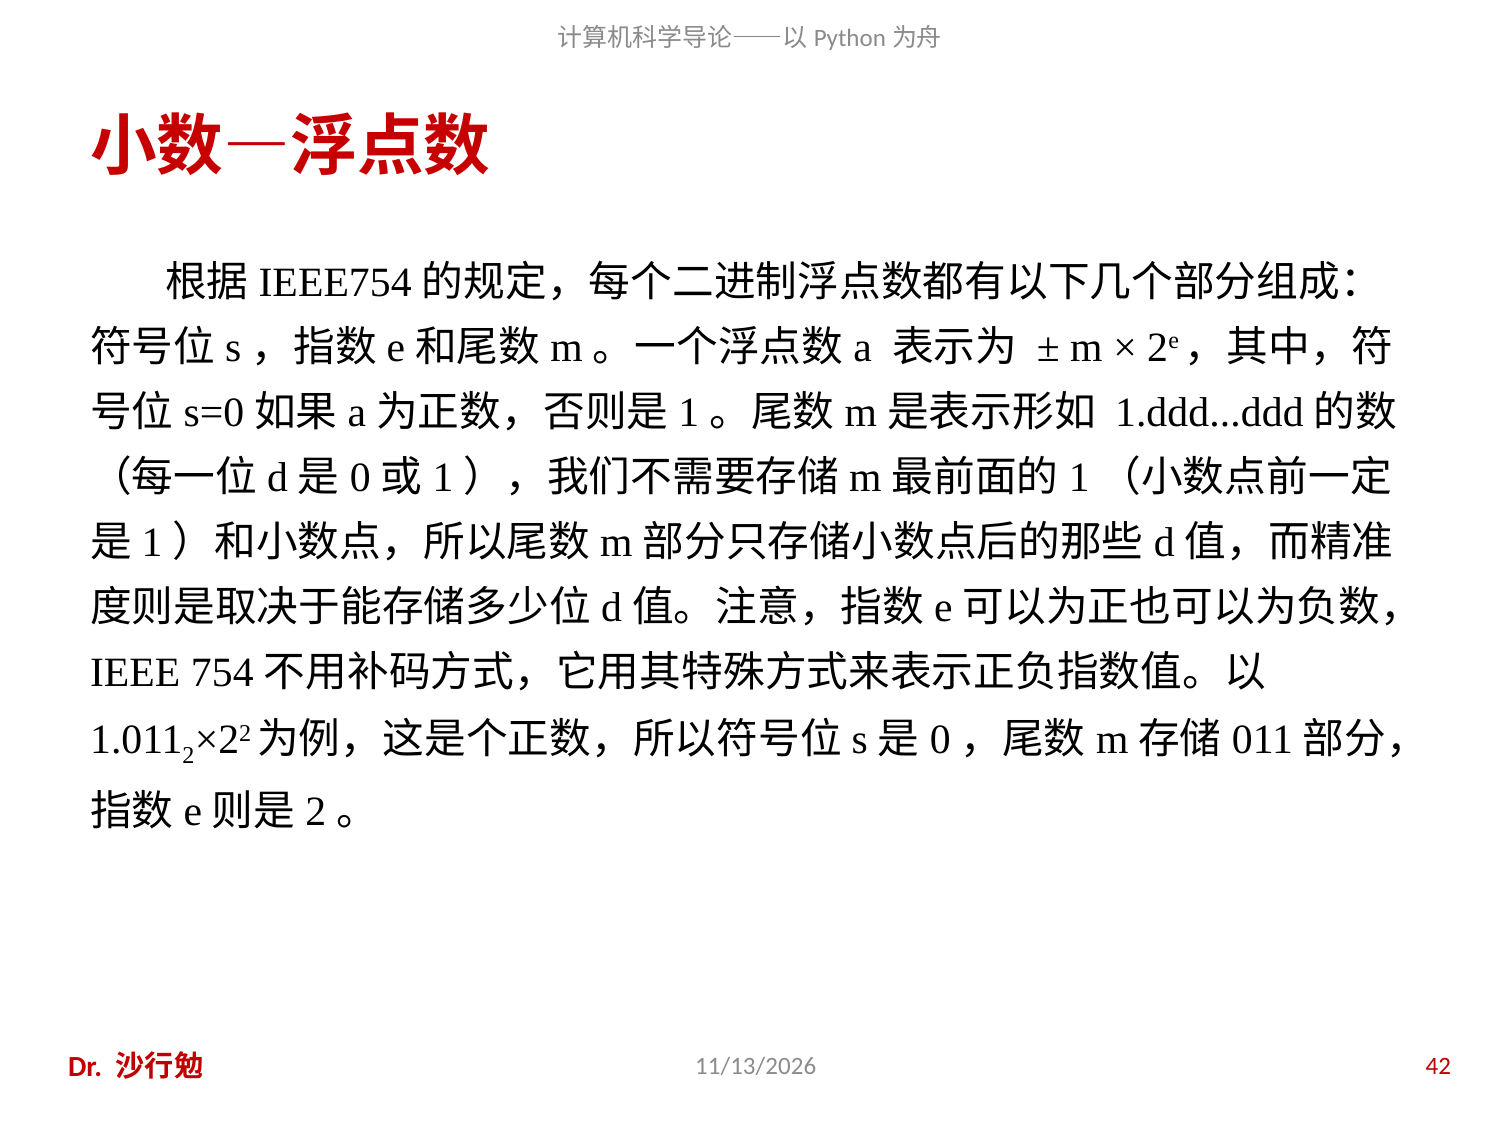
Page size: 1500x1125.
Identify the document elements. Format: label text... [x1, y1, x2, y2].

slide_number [501, 1035, 1010, 1095]
footer Dr. 沙行勉 [53, 1035, 386, 1095]
title 小数—浮点数 [75, 90, 1425, 195]
slide_number 42 [1116, 1035, 1467, 1095]
list 根据IEEE754的规定，每个二进制浮点数都有以下几个部分组成：符号位s，指数e和尾数m。一个浮点数a 表示为 ± m × 2e，其中，符号位s=0如果a为正数，否则是1。尾数m是表示形如 1.ddd...ddd的数（每一位d是0或1），我们不需要存储m最前面的1（小数点前一定是1）和小数点，所以尾数m部分只存储小数点后的那些d值，而精准度则是取决于能存储多少位d值。注意，指数e可以为正也可以为负数，IEEE 754不用补码方式，它用其特殊方式来表示正负指数值。以1.0112×22为例，这是个正数，所以符号位s是0，尾数m存储011部分，指数e则是2。 [75, 231, 1425, 1005]
